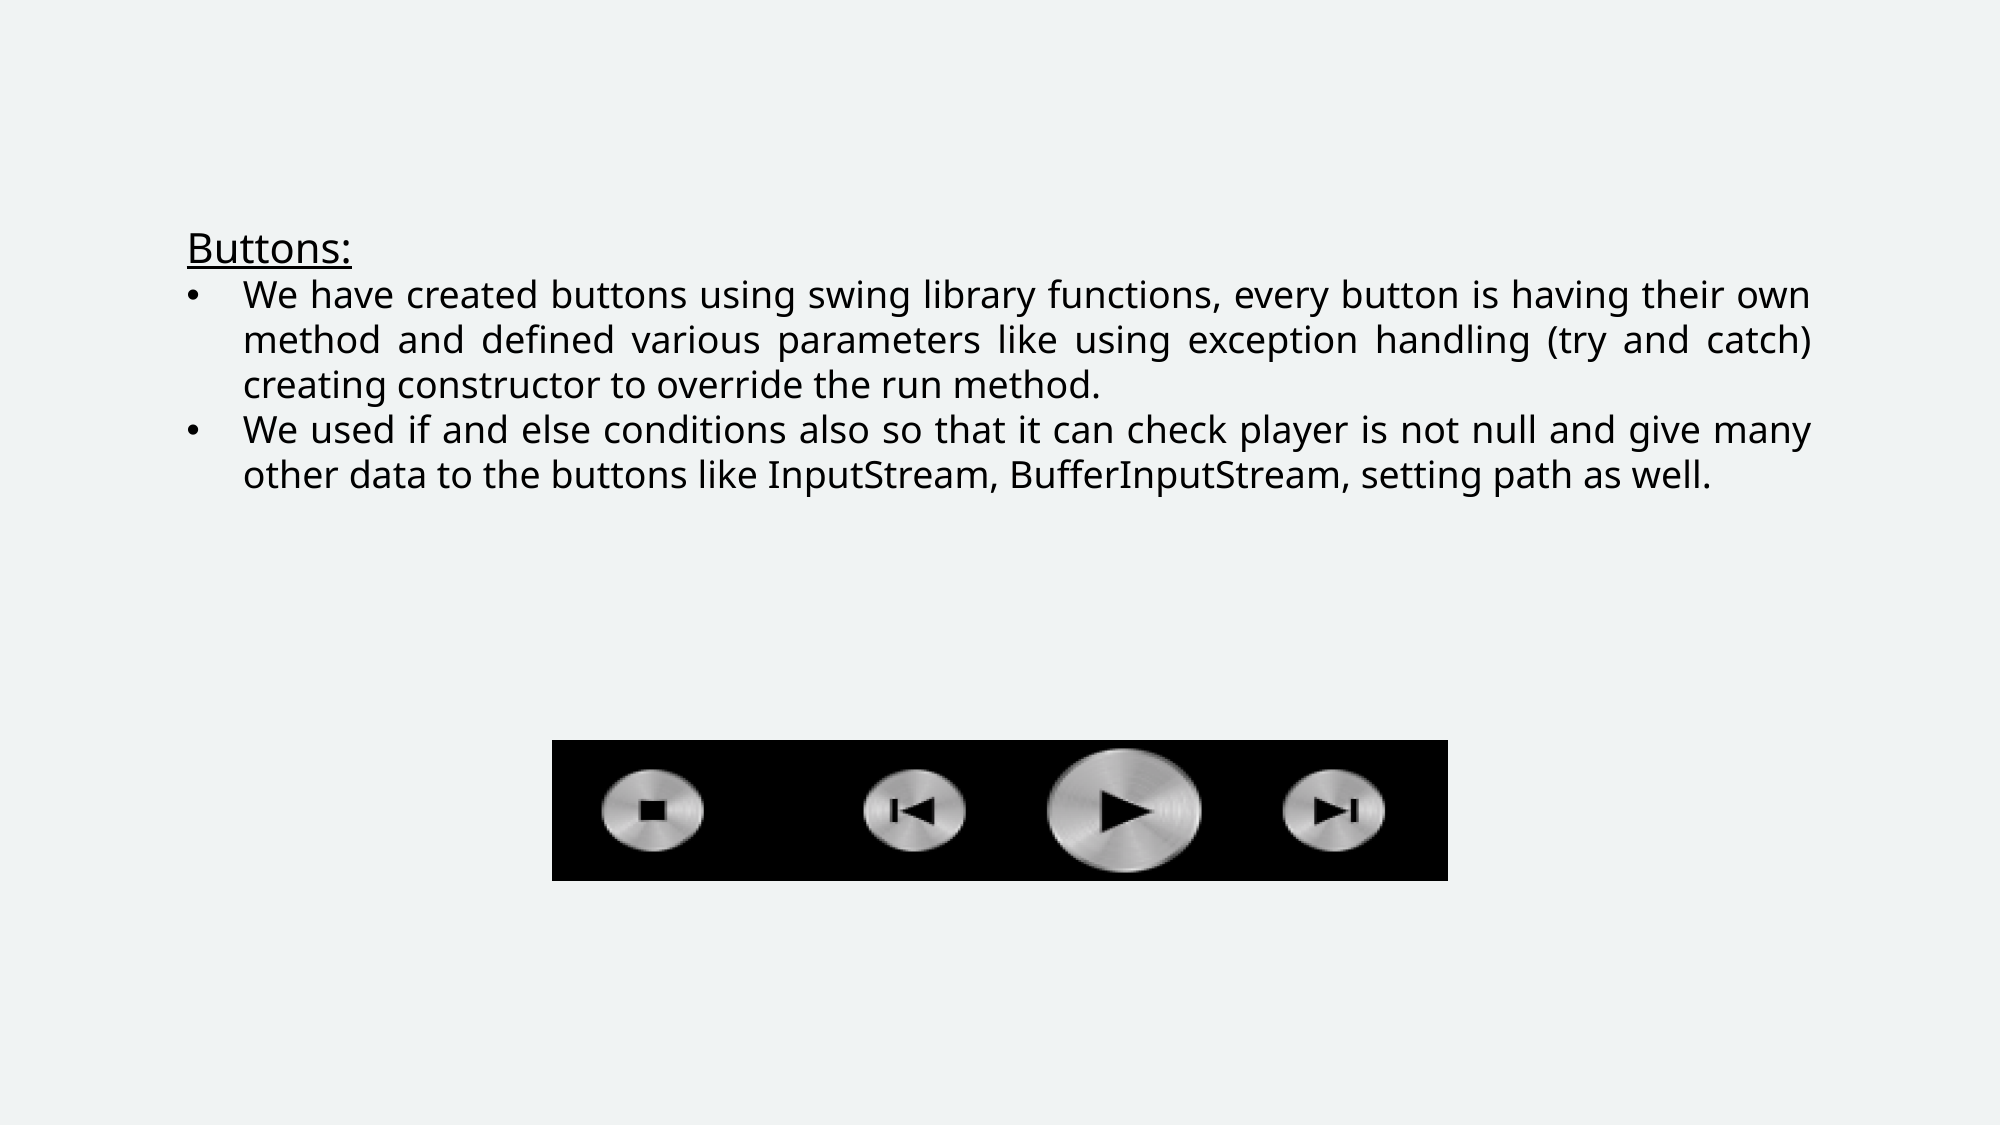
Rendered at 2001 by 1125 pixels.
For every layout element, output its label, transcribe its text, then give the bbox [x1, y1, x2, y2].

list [552, 740, 1448, 881]
text_box Buttons: We have created buttons using swing library functions, every button is having their own method and defined various parameters like using exception handling (try and catch) creating constructor to override the run method. We used if and else conditions also so that it can check player is not null and give many other data to the buttons like InputStream, BufferInputStream, setting path as well. [171, 214, 1828, 599]
